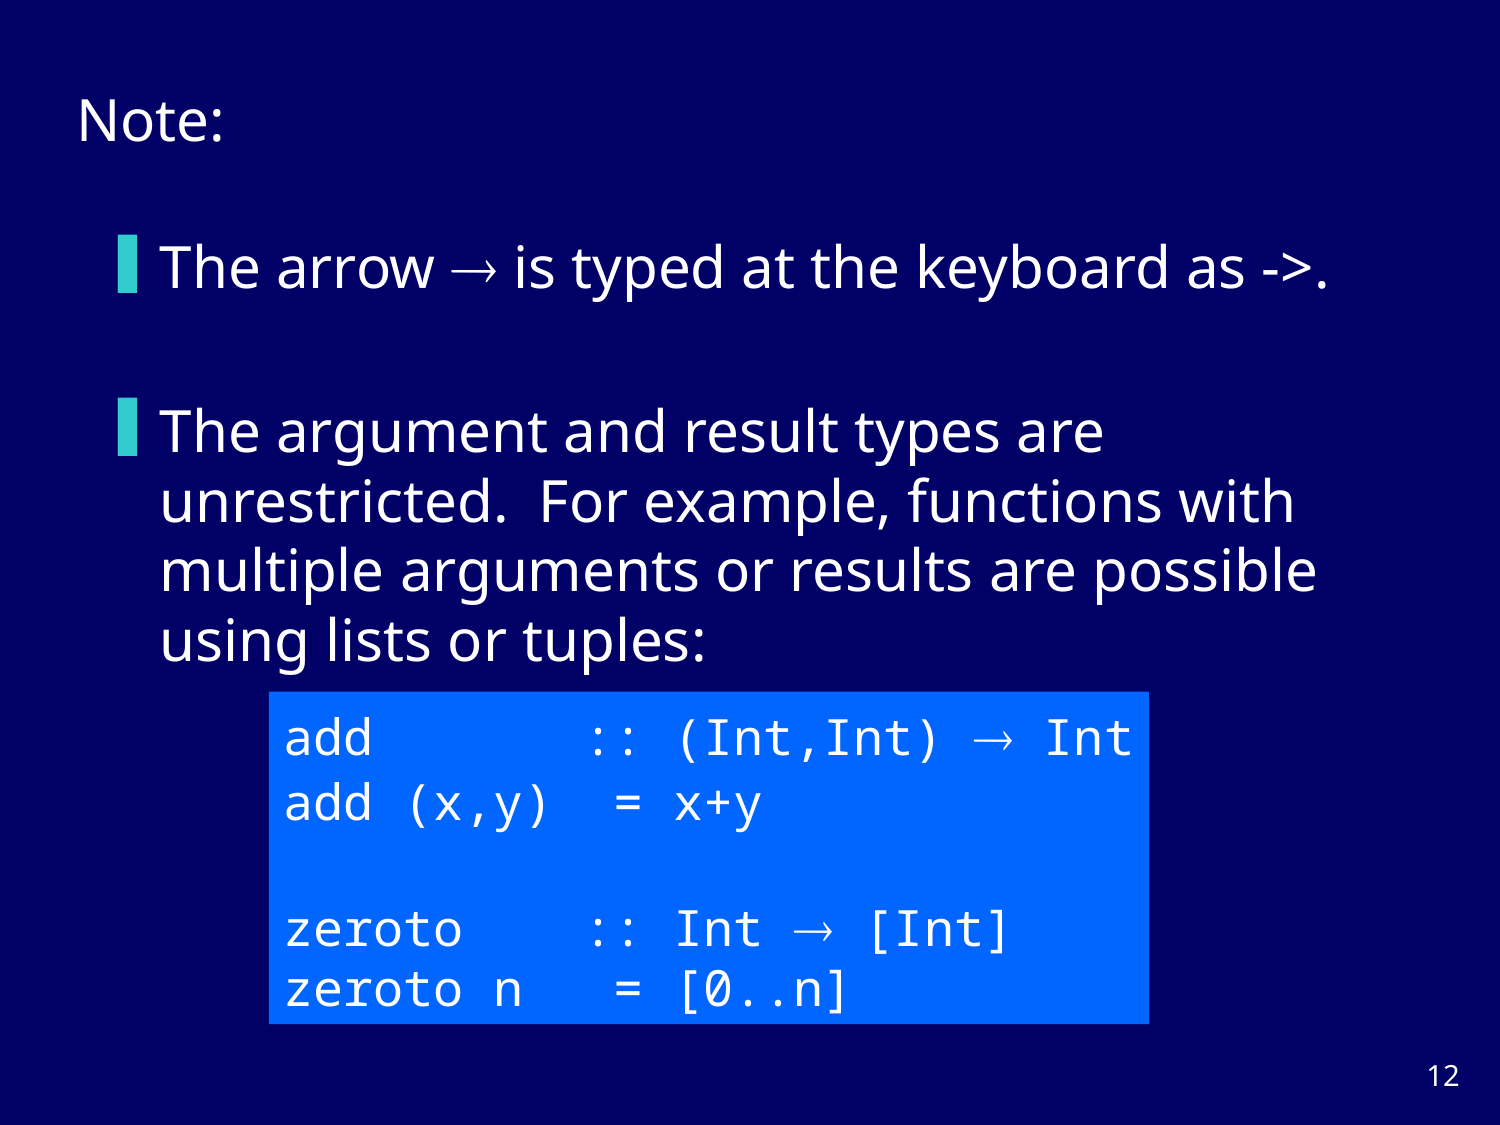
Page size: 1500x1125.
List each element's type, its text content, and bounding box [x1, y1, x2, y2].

text_box The arrow  is typed at the keyboard as ->. The argument and result types are unrestricted. For example, functions with multiple arguments or results are possible using lists or tuples: [88, 222, 1433, 630]
text_box add :: (Int,Int)  Int add (x,y) = x+y zeroto :: Int  [Int] zeroto n = [0..n] [268, 691, 1149, 1025]
text_box Note: [61, 75, 240, 161]
slide_number 11 [1374, 1049, 1476, 1101]
